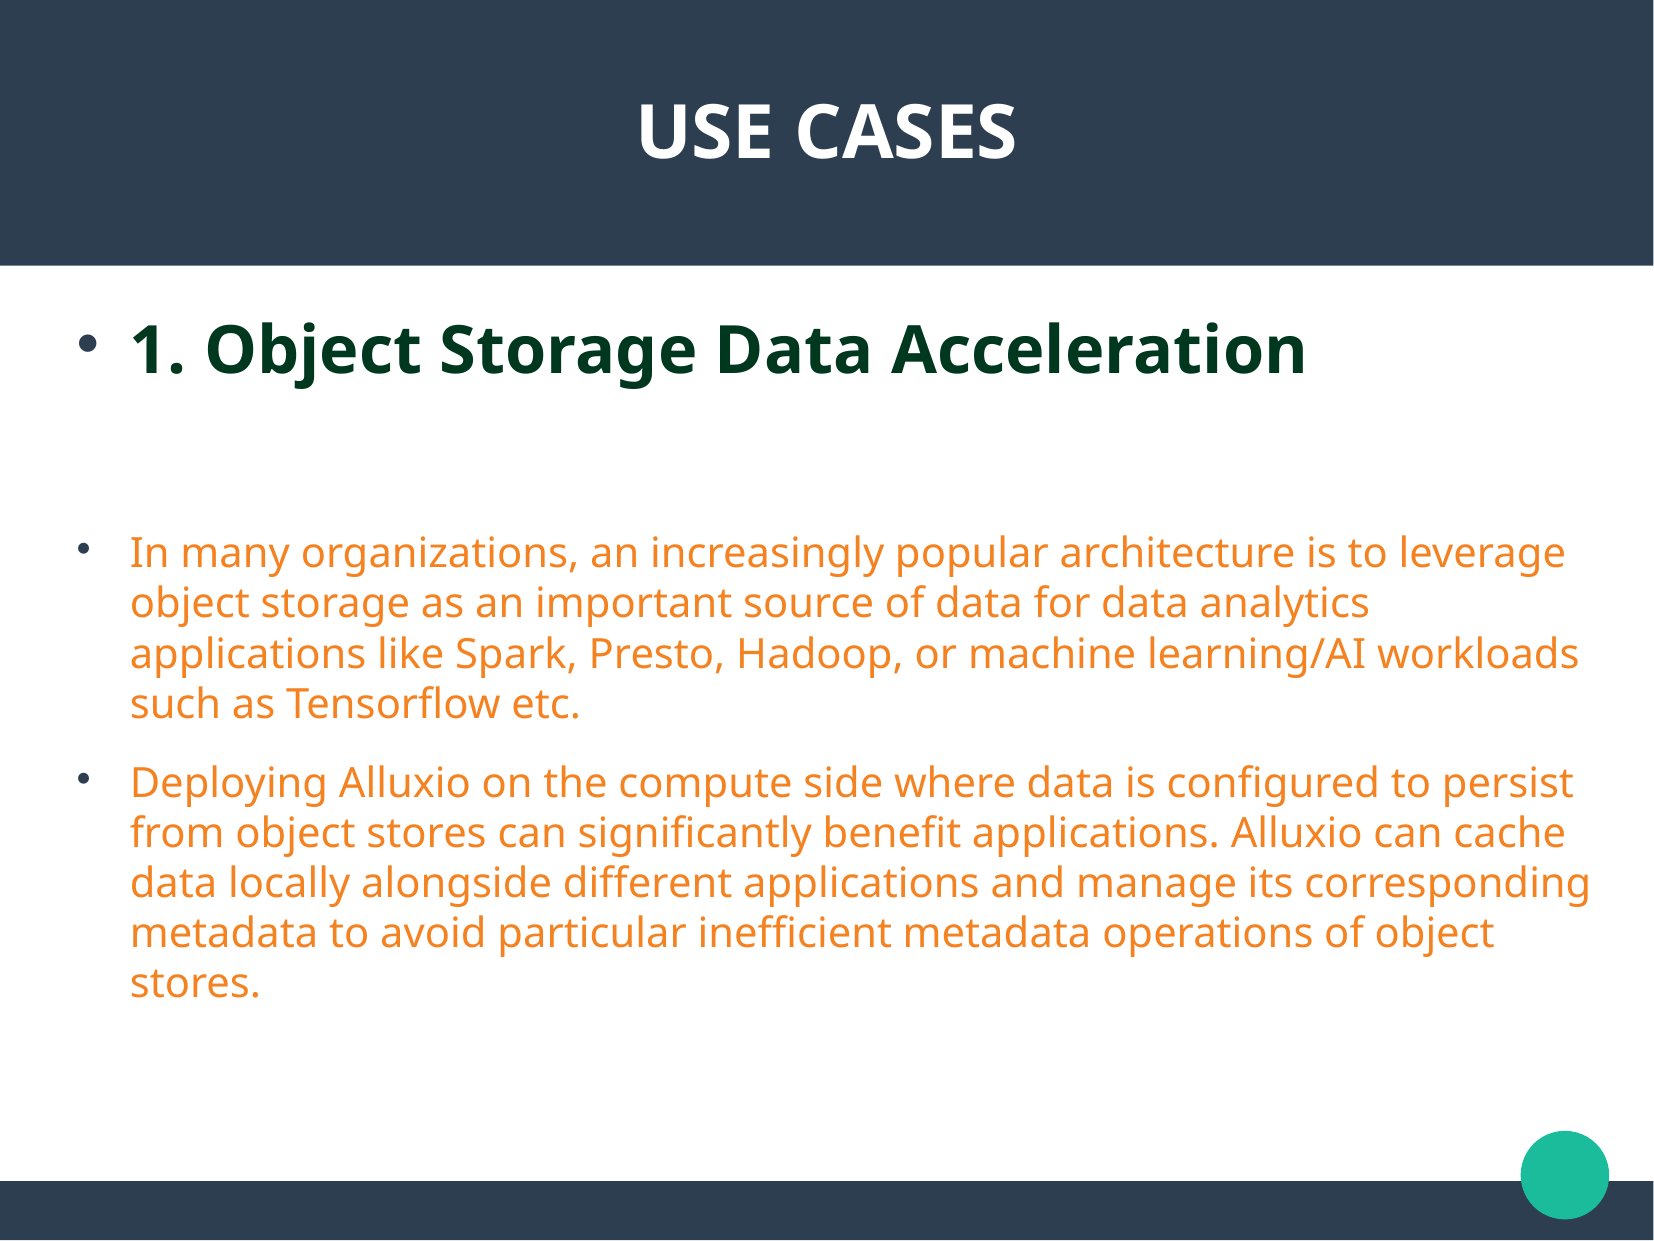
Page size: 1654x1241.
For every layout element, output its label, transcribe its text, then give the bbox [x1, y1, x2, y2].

text_box 1. Object Storage Data Acceleration In many organizations, an increasingly popular architecture is to leverage object storage as an important source of data for data analytics applications like Spark, Presto, Hadoop, or machine learning/AI workloads such as Tensorflow etc. Deploying Alluxio on the compute side where data is configured to persist from object stores can significantly benefit applications. Alluxio can cache data locally alongside different applications and manage its corresponding metadata to avoid particular inefficient metadata operations of object stores. [58, 307, 1595, 1134]
text_box USE CASES [58, 49, 1595, 207]
